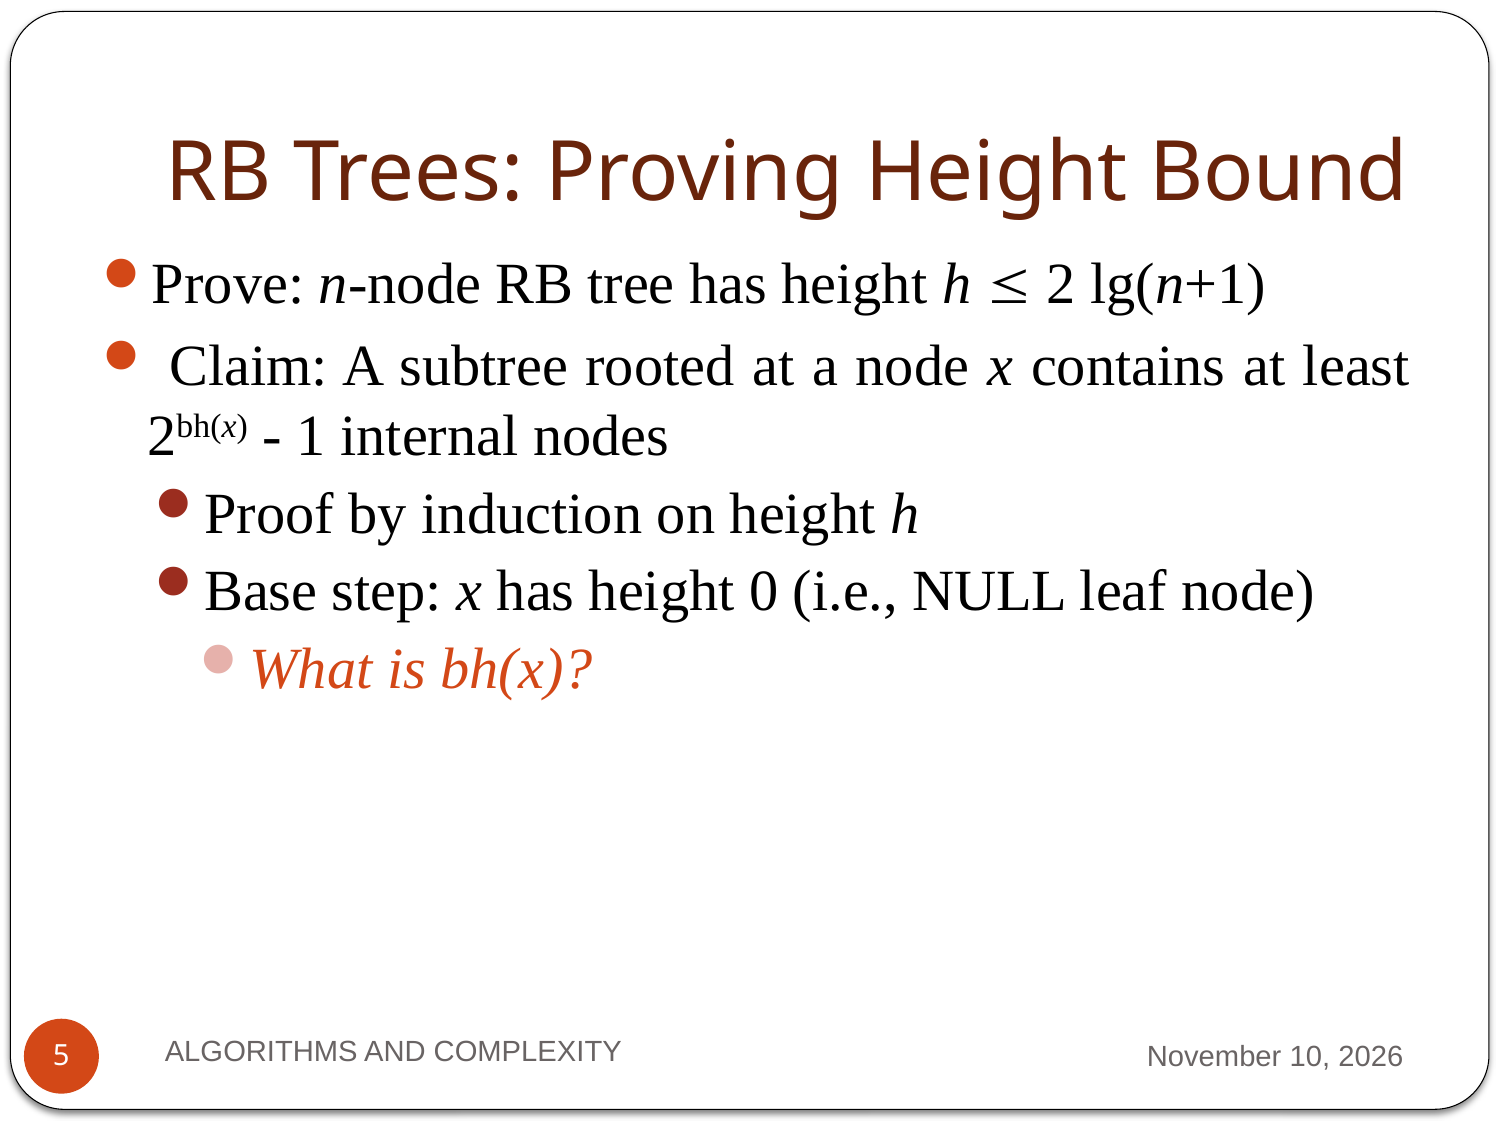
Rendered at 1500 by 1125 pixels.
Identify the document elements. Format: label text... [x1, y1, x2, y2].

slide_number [1012, 1015, 1419, 1094]
list Prove: n-node RB tree has height h  2 lg(n+1) Claim: A subtree rooted at a node x contains at least 2bh(x) - 1 internal nodes Proof by induction on height h Base step: x has height 0 (i.e., NULL leaf node) What is bh(x)? [87, 237, 1426, 988]
slide_number 5 [23, 1018, 99, 1094]
title RB Trees: Proving Height Bound [149, 44, 1426, 233]
footer ALGORITHMS AND COMPLEXITY [150, 1012, 800, 1088]
